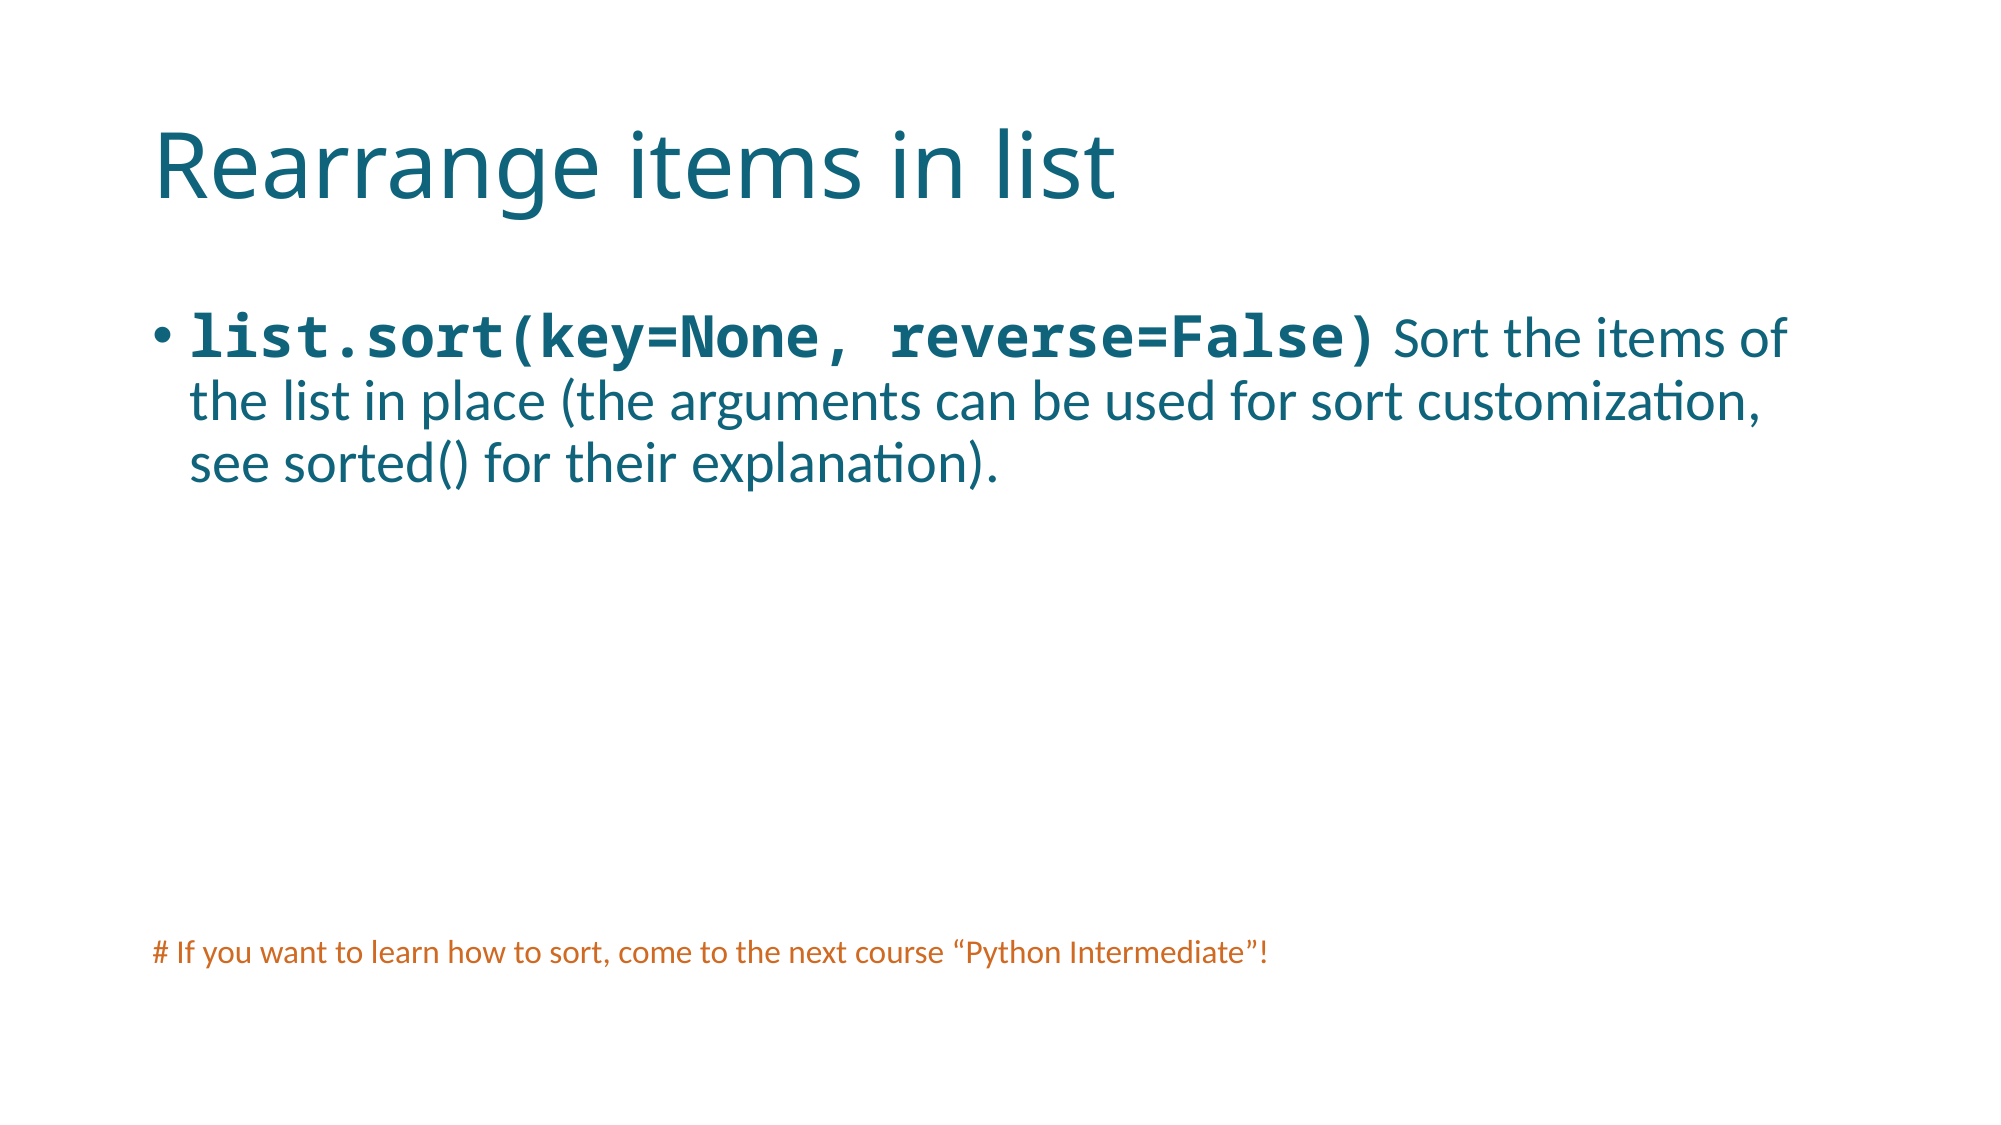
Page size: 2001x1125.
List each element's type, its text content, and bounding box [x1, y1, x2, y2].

list list.sort(key=None, reverse=False) Sort the items of the list in place (the arguments can be used for sort customization, see sorted() for their explanation). # If you want to learn how to sort, come to the next course “Python Intermediate”! [137, 299, 1863, 1014]
title Rearrange items in list [137, 59, 1863, 278]
